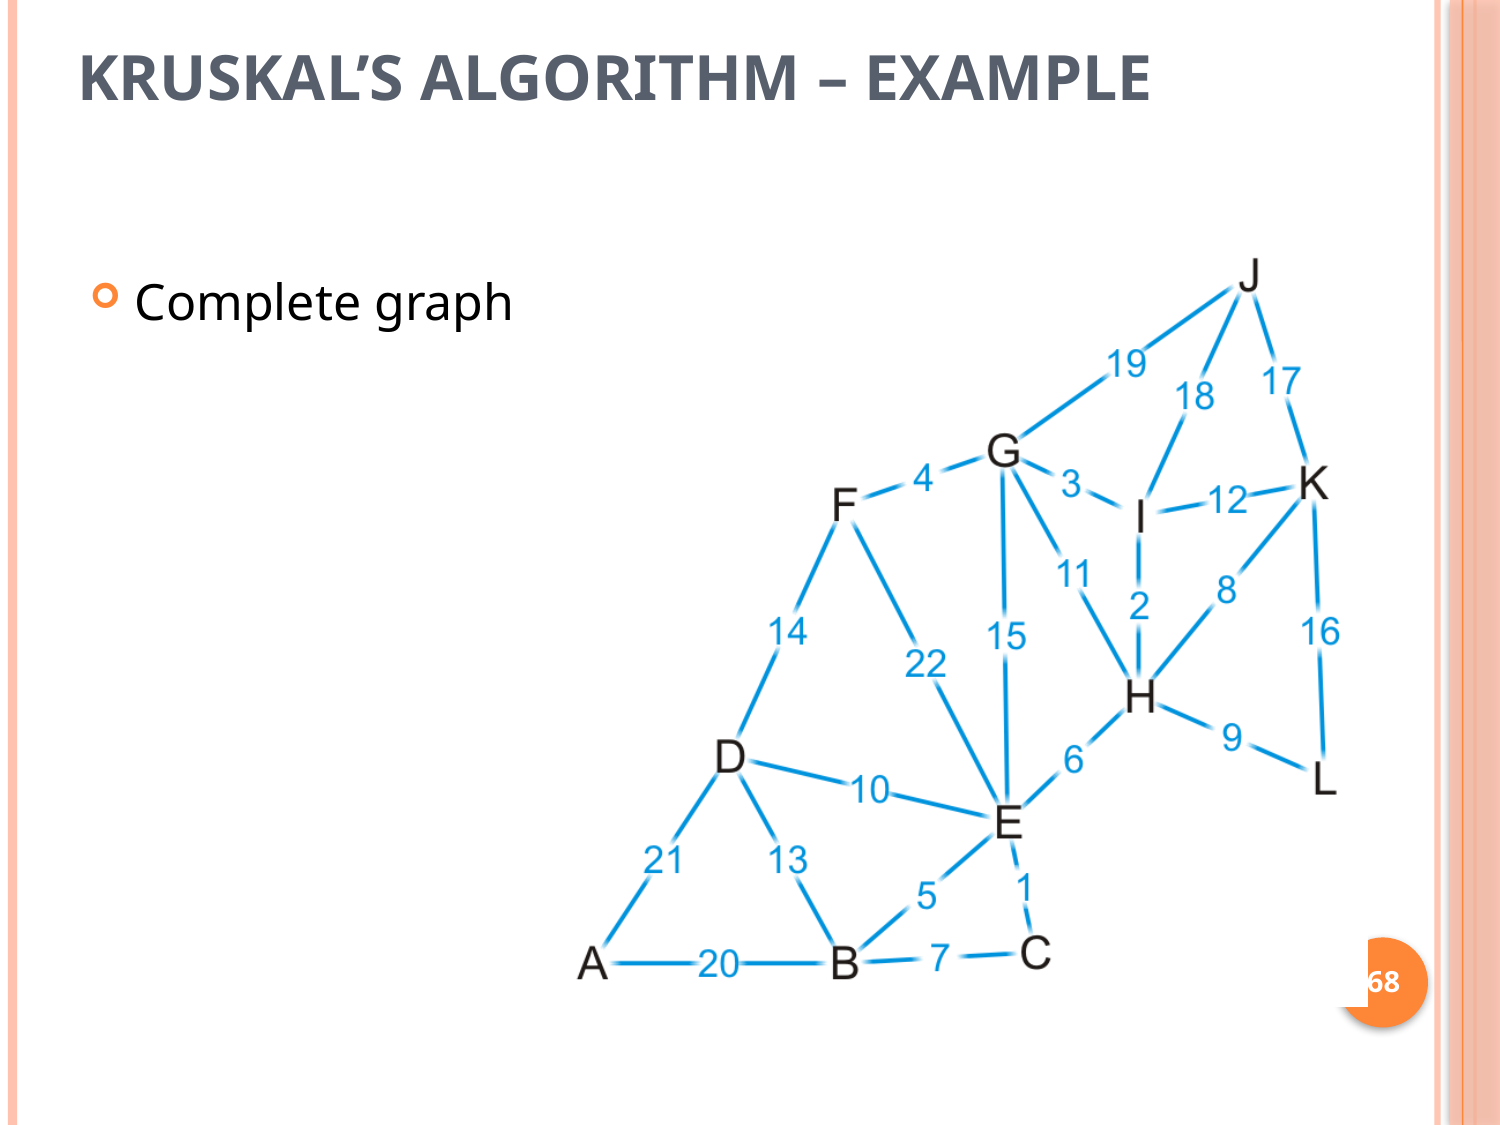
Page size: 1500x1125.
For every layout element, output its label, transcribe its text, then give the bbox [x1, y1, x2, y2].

list Complete graph [75, 262, 1300, 1062]
title Kruskal’s Algorithm – Example [62, 12, 1288, 121]
slide_number 68 [1333, 940, 1434, 1027]
picture [549, 243, 1368, 1008]
